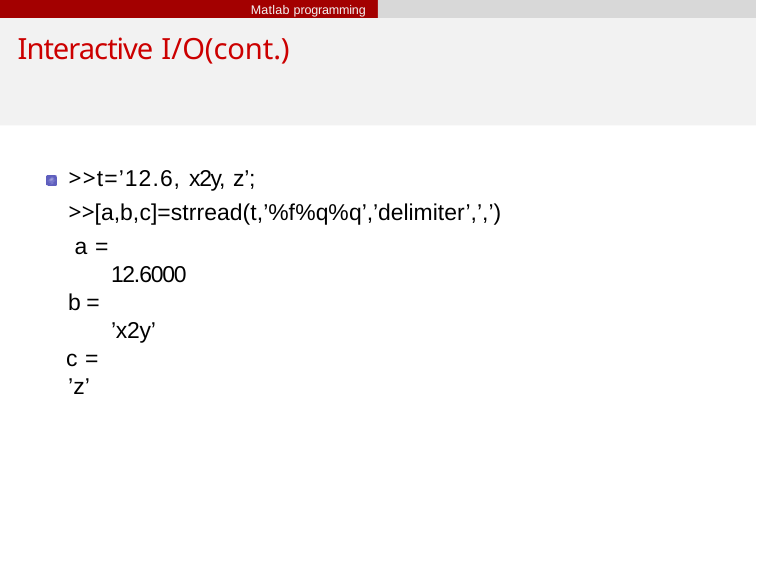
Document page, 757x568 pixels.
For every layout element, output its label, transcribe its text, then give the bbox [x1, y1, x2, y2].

text_box [46, 175, 57, 186]
text_box >>t=’12.6, x2y, z’; >>[a,b,c]=strread(t,’%f%q%q’,’delimiter’,’,’) a = 12.6000 b = ’x2y’ c = ’z’ [66, 154, 506, 400]
text_box [377, 0, 756, 18]
title Interactive I/O(cont.) [0, 18, 756, 126]
text_box Matlab programming [248, 0, 370, 17]
